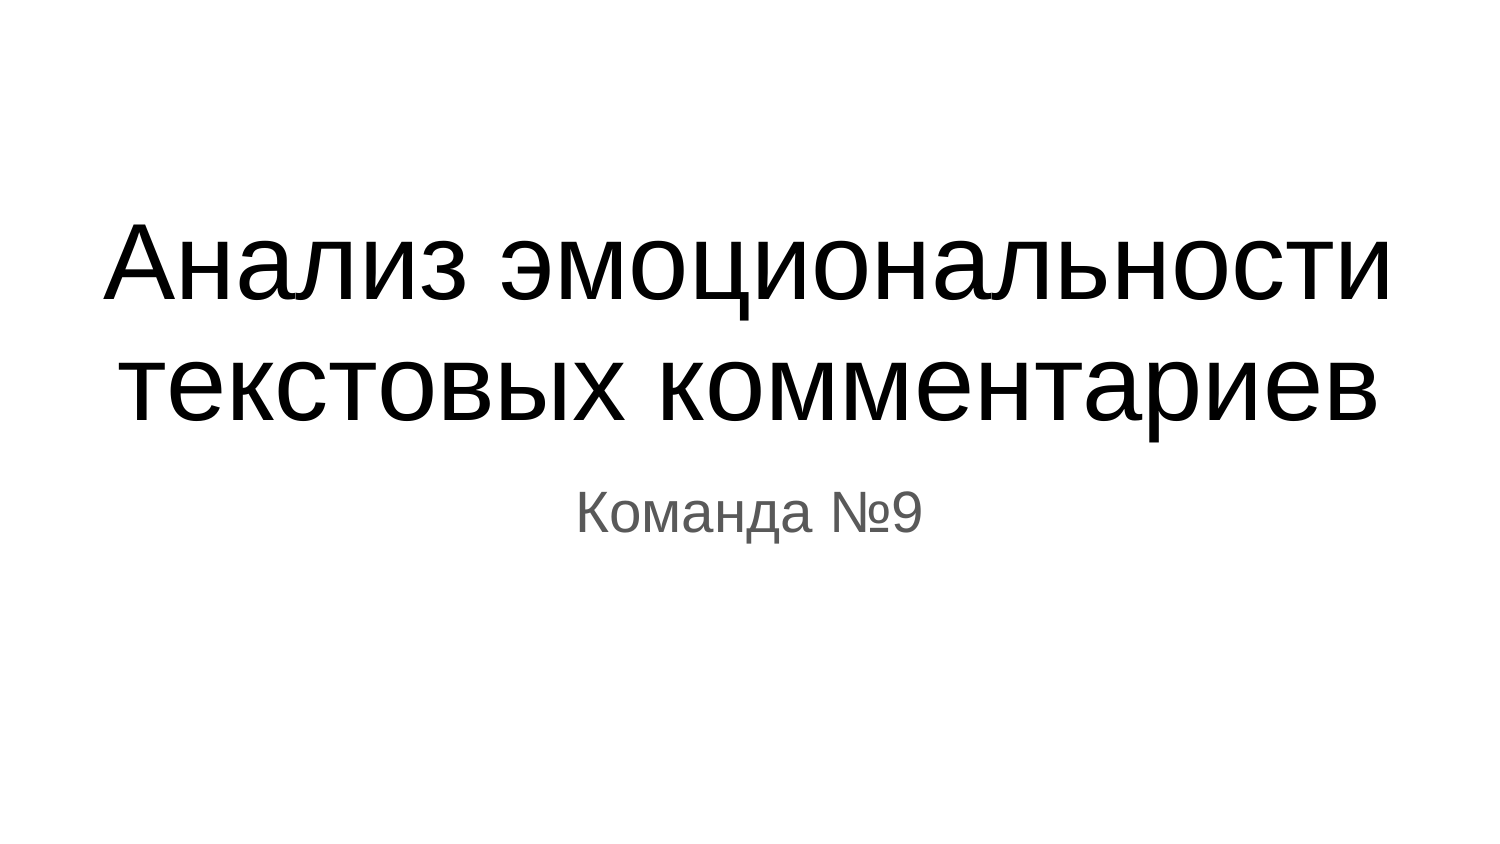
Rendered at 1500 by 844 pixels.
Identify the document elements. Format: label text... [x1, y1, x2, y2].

subtitle Команда №9 [51, 464, 1449, 595]
title Анализ эмоциональности текстовых комментариев [51, 122, 1449, 459]
